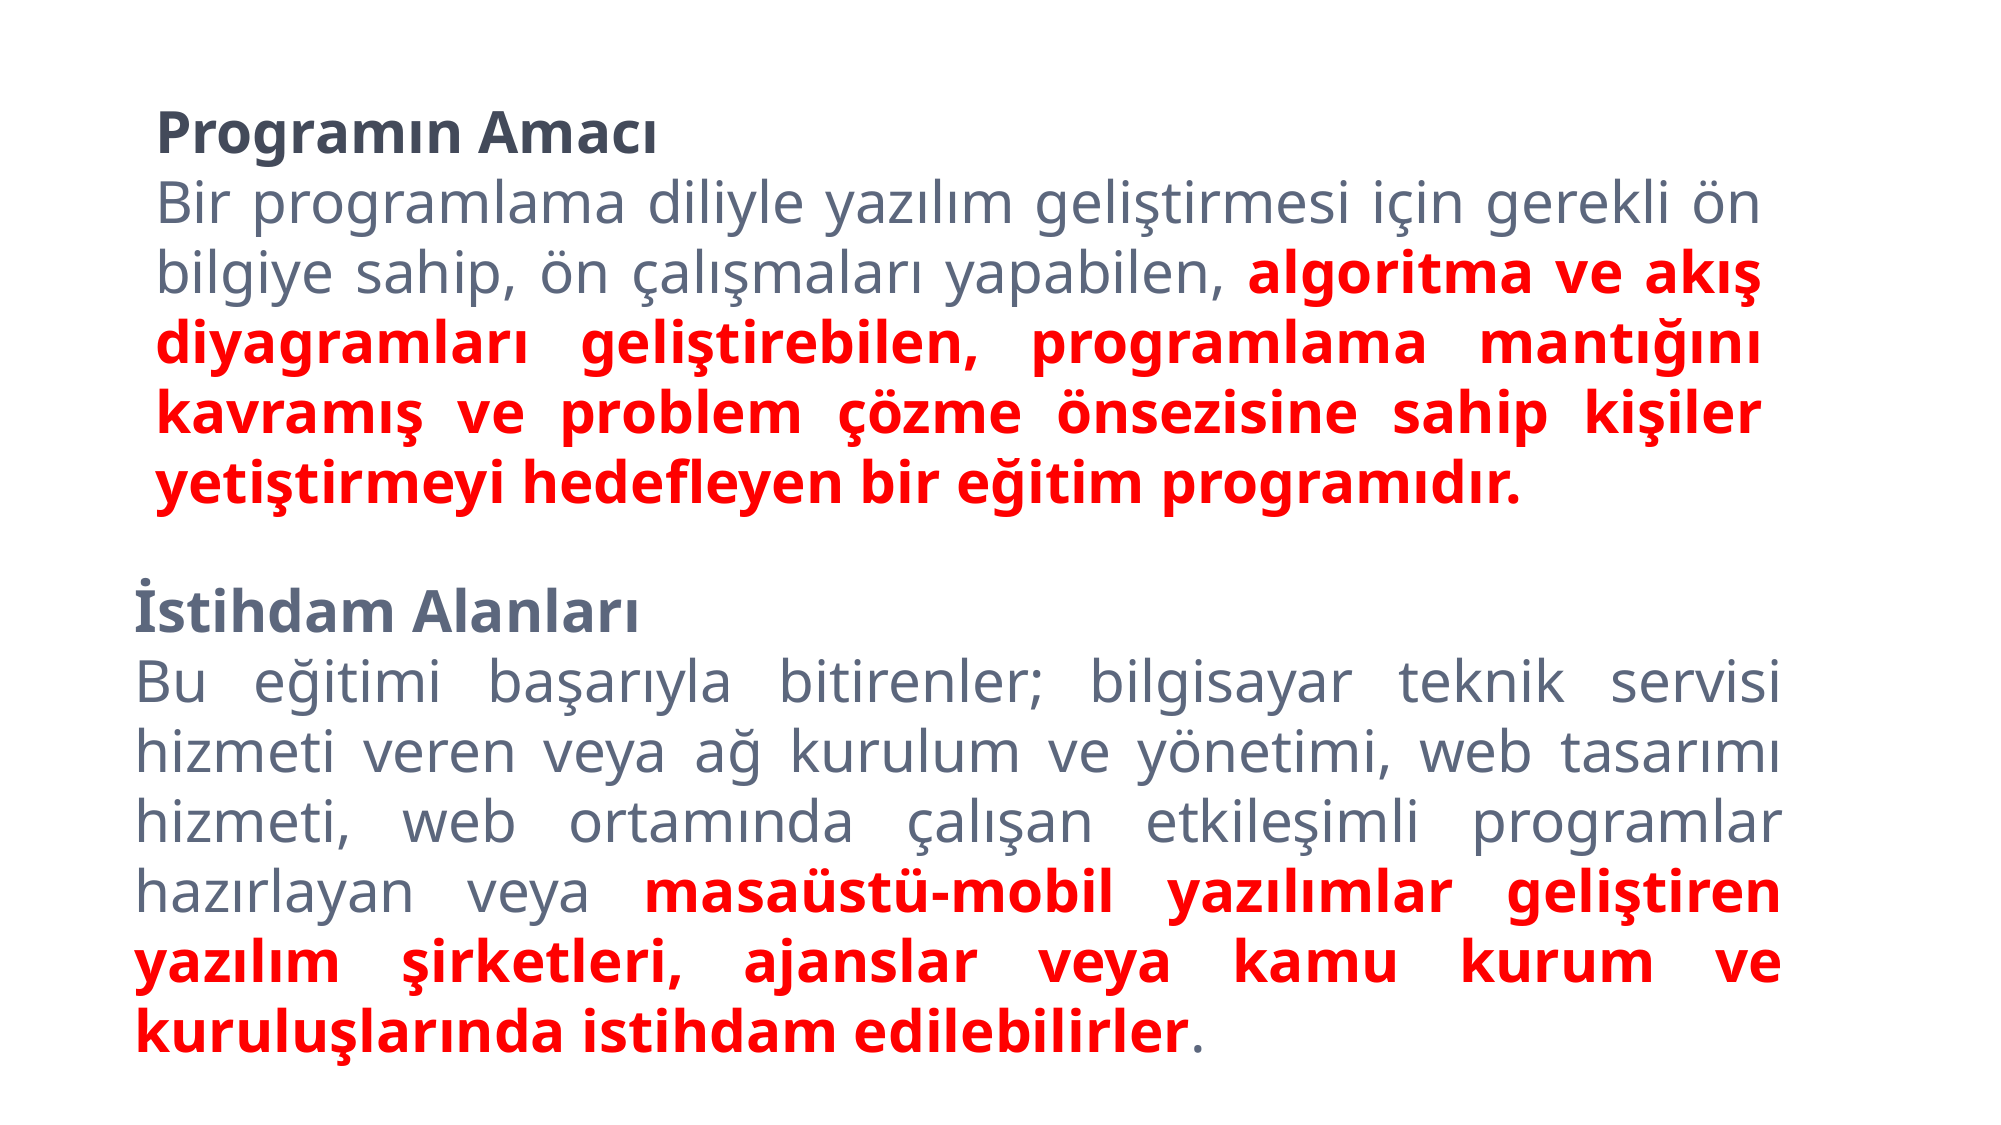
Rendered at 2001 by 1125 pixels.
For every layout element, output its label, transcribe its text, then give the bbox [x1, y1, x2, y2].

text_box İstihdam Alanları Bu eğitimi başarıyla bitirenler; bilgisayar teknik servisi hizmeti veren veya ağ kurulum ve yönetimi, web tasarımı hizmeti, web ortamında çalışan etkileşimli programlar hazırlayan veya masaüstü-mobil yazılımlar geliştiren yazılım şirketleri, ajanslar veya kamu kurum ve kuruluşlarında istihdam edilebilirler. [119, 566, 1798, 1072]
text_box Programın Amacı Bir programlama diliyle yazılım geliştirmesi için gerekli ön bilgiye sahip, ön çalışmaları yapabilen, algoritma ve akış diyagramları geliştirebilen, programlama mantığını kavramış ve problem çözme önsezisine sahip kişiler yetiştirmeyi hedefleyen bir eğitim programıdır. [140, 87, 1778, 523]
